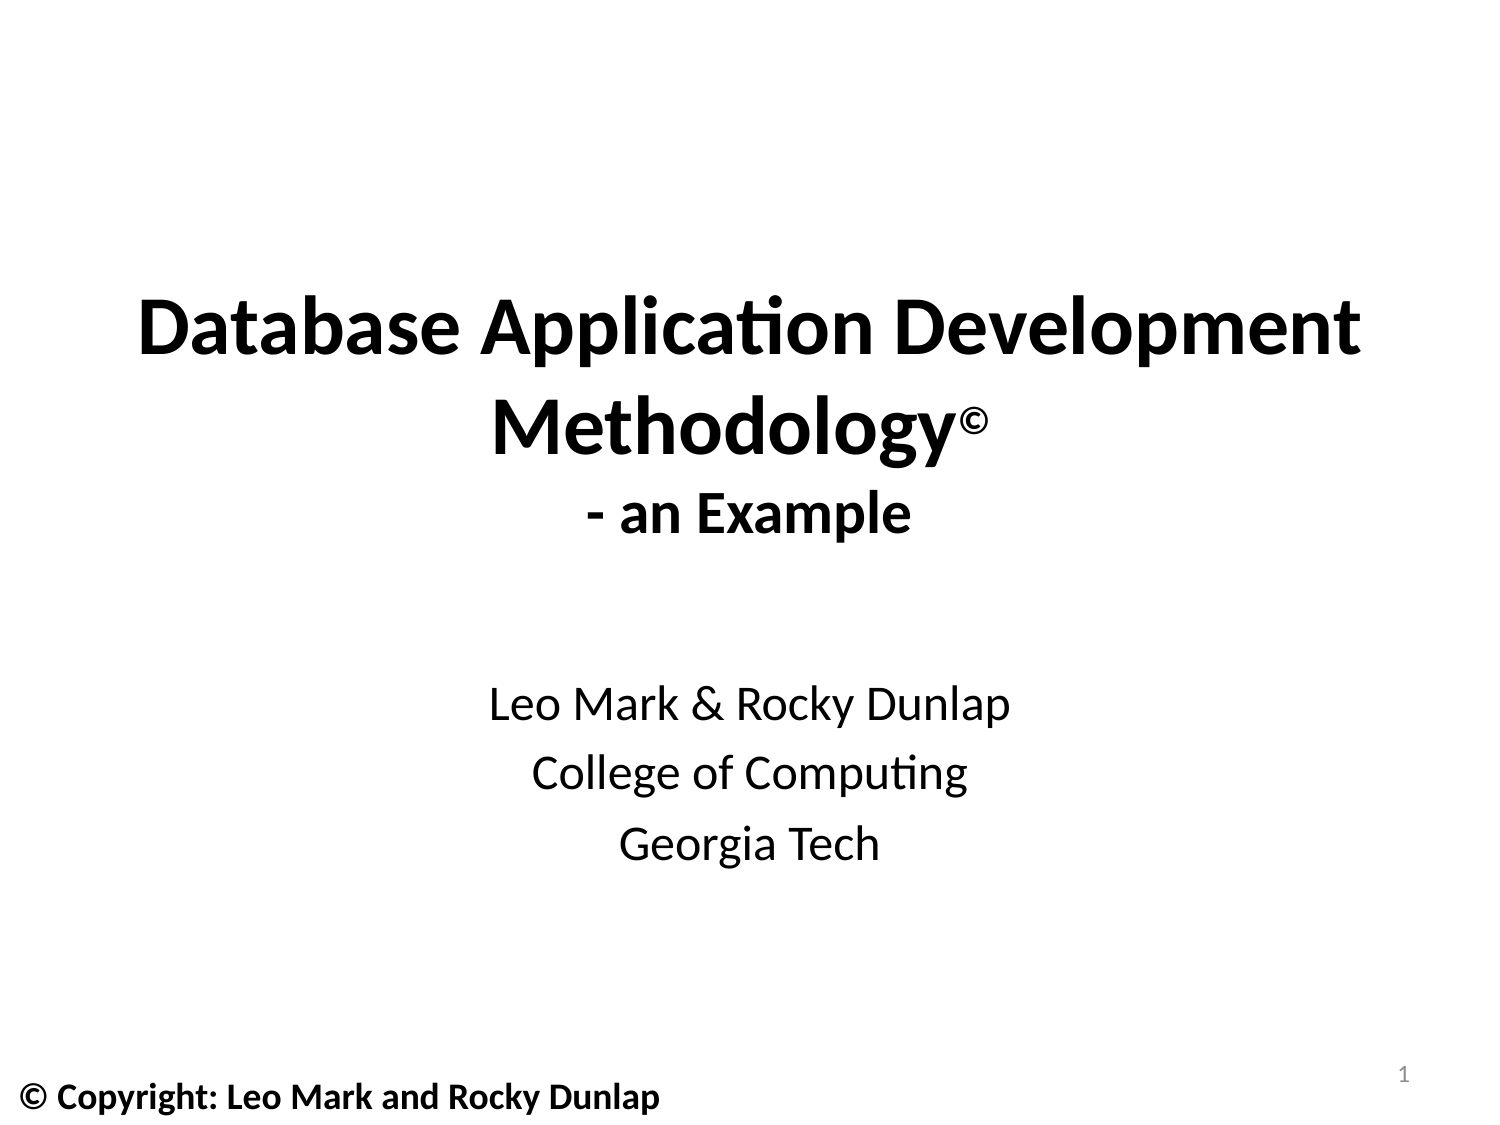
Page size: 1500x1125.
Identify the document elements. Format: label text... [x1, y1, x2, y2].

subtitle Leo Mark & Rocky Dunlap College of Computing Georgia Tech [225, 662, 1275, 950]
slide_number 1 [1074, 1042, 1425, 1103]
text_box © Copyright: Leo Mark and Rocky Dunlap [3, 1064, 676, 1125]
title Database Application Development Methodology© - an Example [112, 262, 1388, 591]
